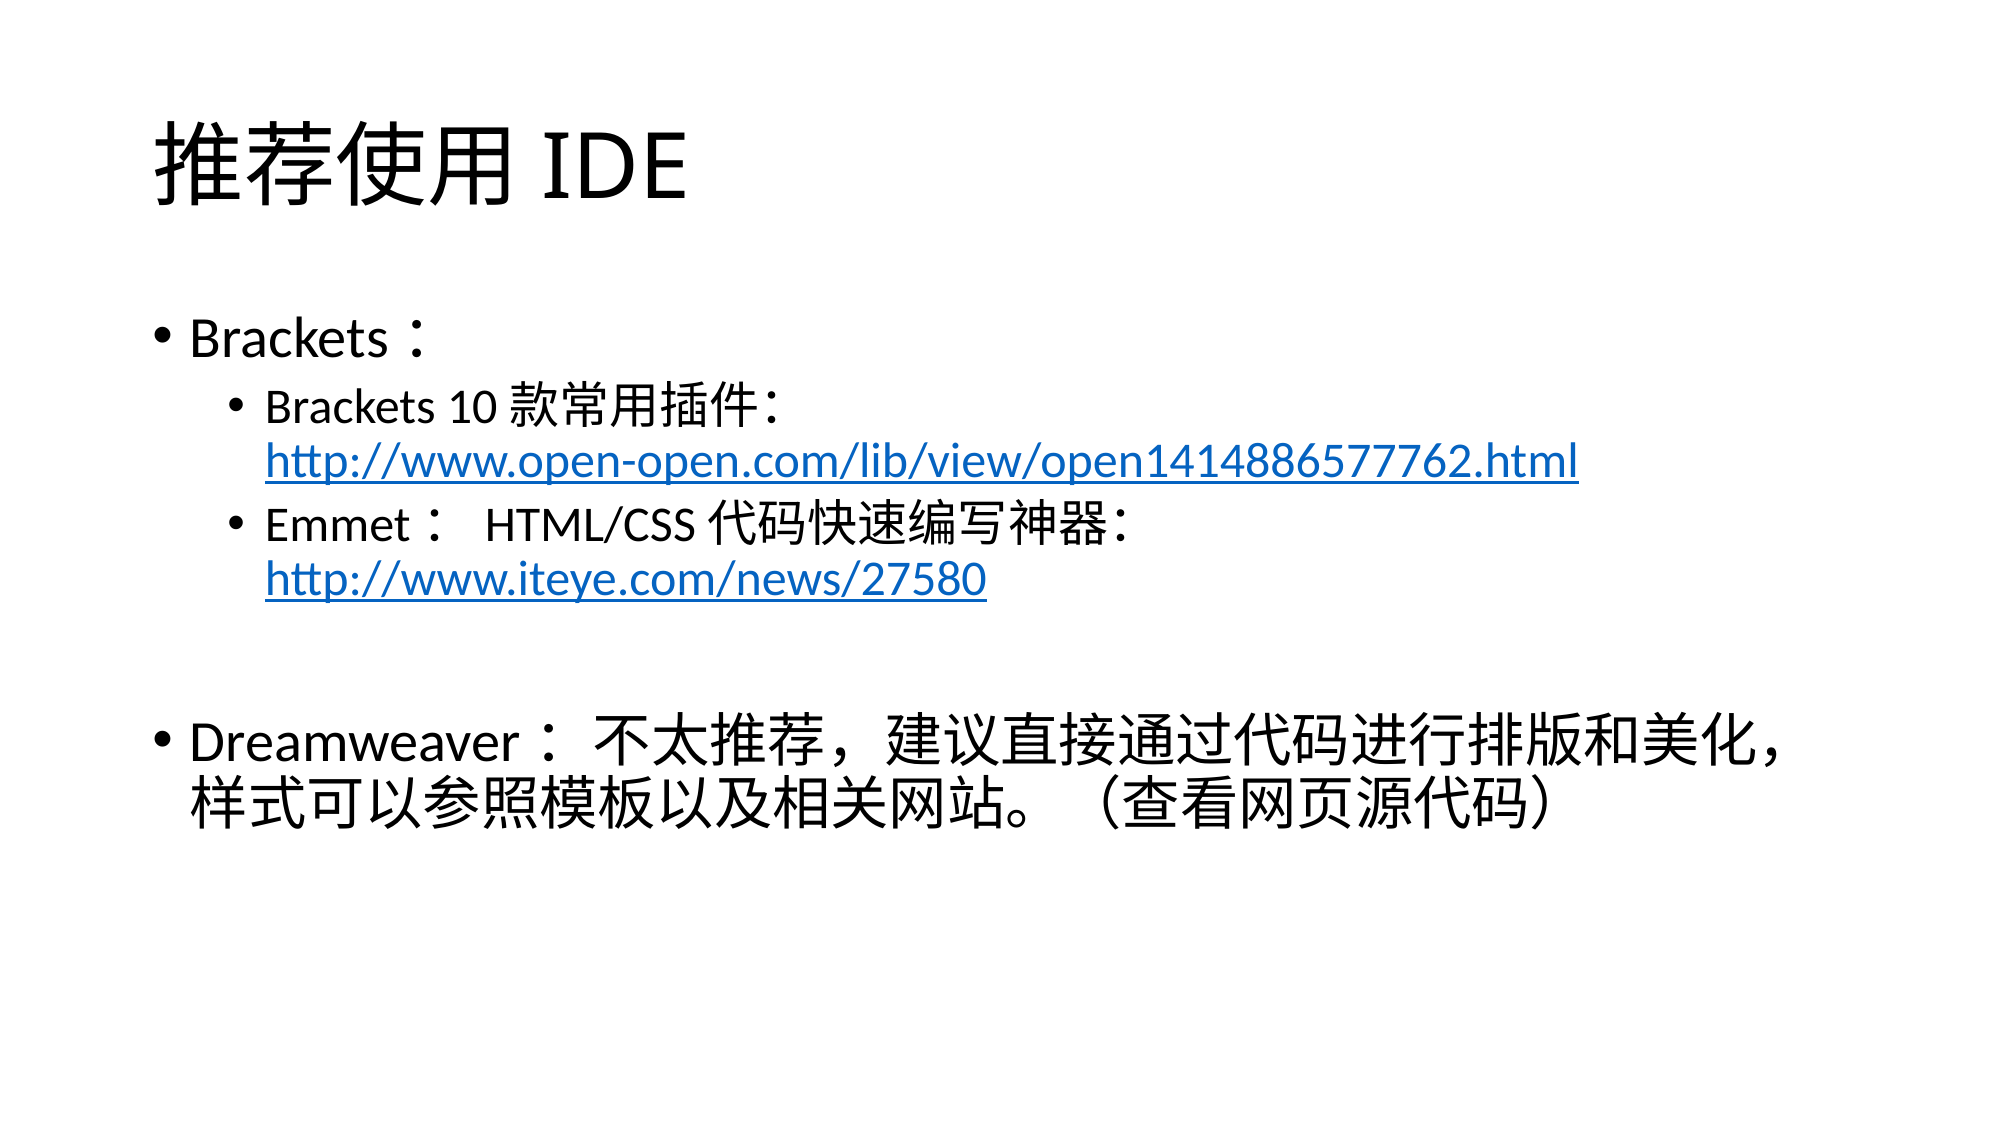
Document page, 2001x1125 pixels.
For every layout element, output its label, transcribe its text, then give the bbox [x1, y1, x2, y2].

title 推荐使用IDE [137, 59, 1863, 278]
list Brackets： Brackets 10款常用插件：http://www.open-open.com/lib/view/open1414886577762.html Emmet：HTML/CSS代码快速编写神器：http://www.iteye.com/news/27580 Dreamweaver：不太推荐，建议直接通过代码进行排版和美化，样式可以参照模板以及相关网站。（查看网页源代码） [137, 299, 1863, 1014]
